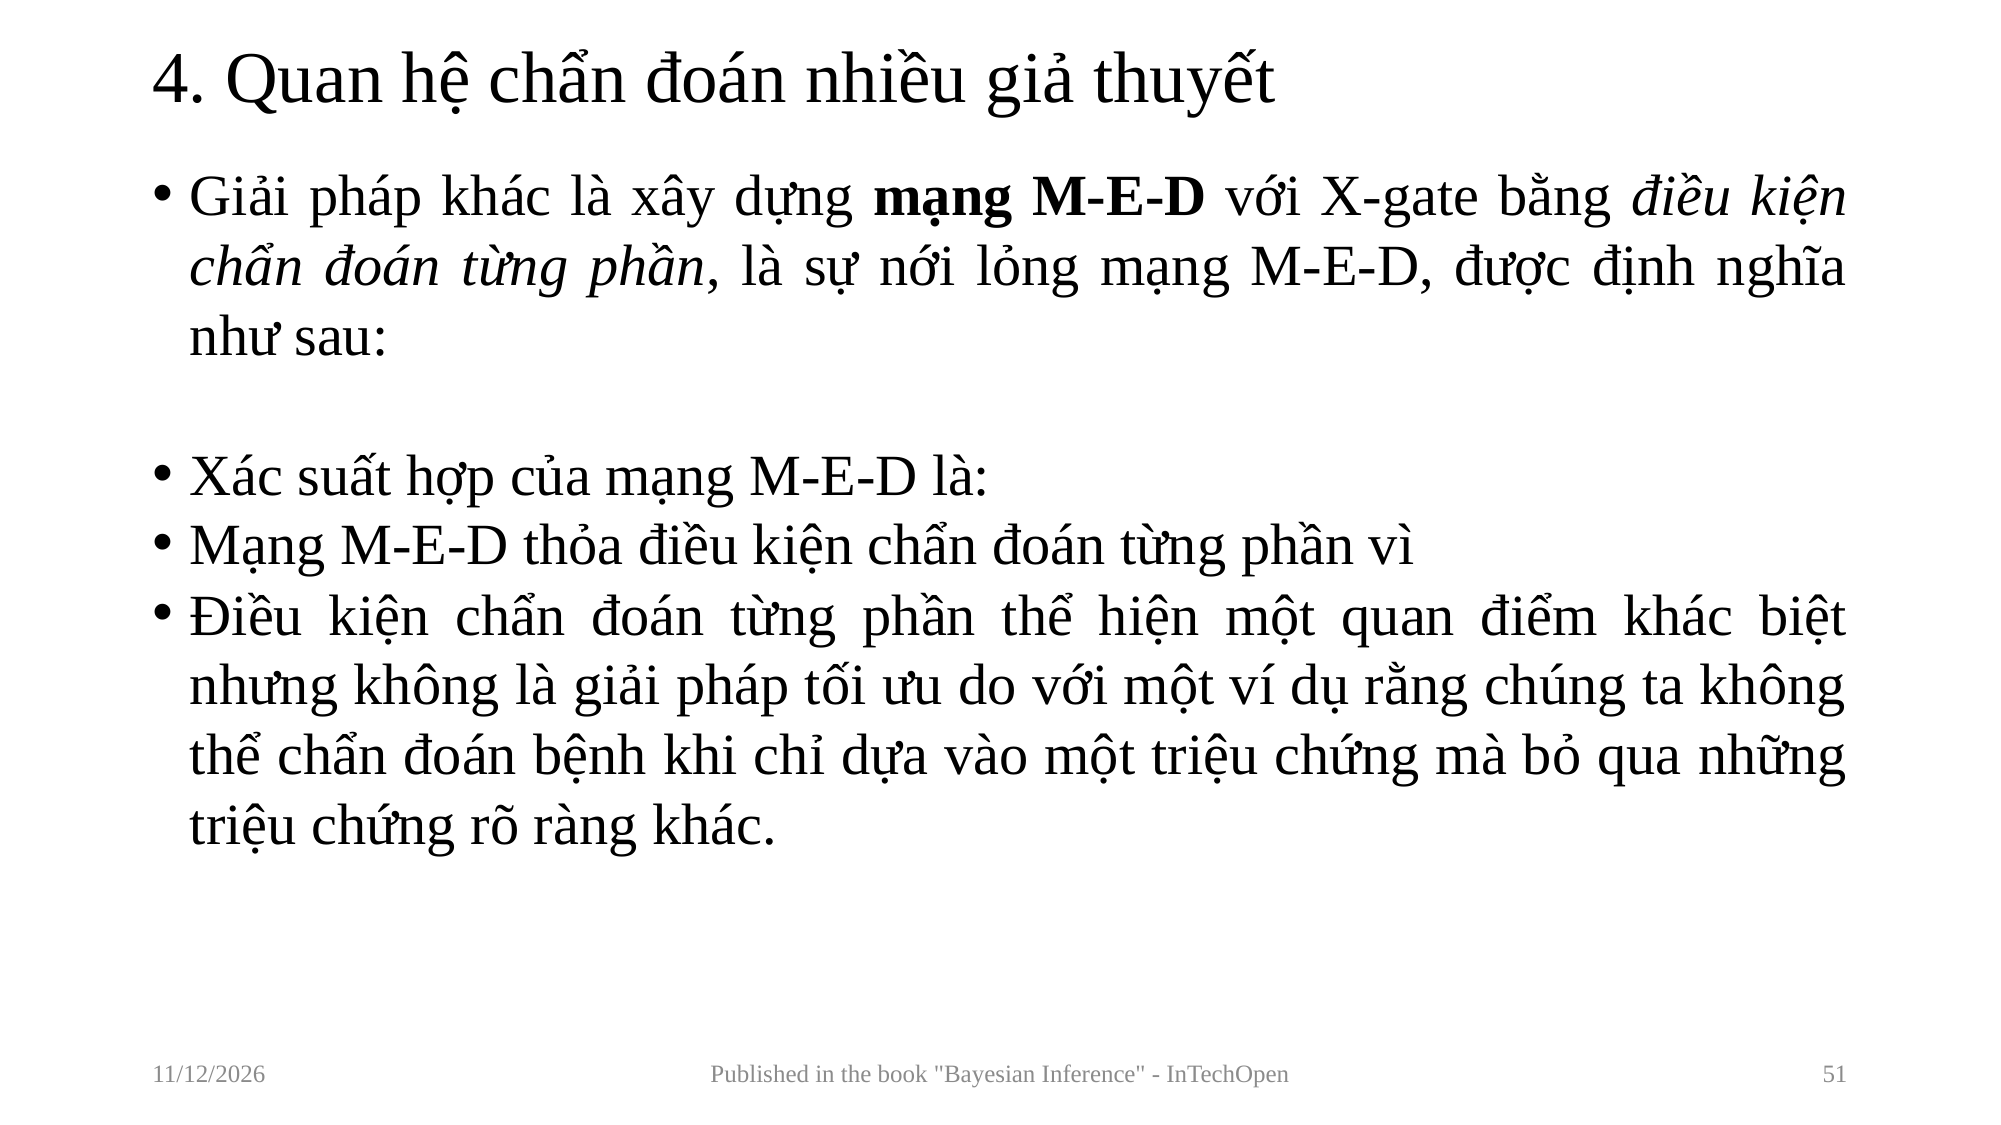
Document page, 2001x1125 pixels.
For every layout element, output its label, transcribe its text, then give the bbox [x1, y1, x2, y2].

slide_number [137, 1042, 588, 1103]
title 4. Quan hệ chẩn đoán nhiều giả thuyết [137, 19, 1863, 128]
footer Published in the book "Bayesian Inference" - InTechOpen [662, 1042, 1338, 1103]
slide_number 51 [1412, 1042, 1863, 1103]
